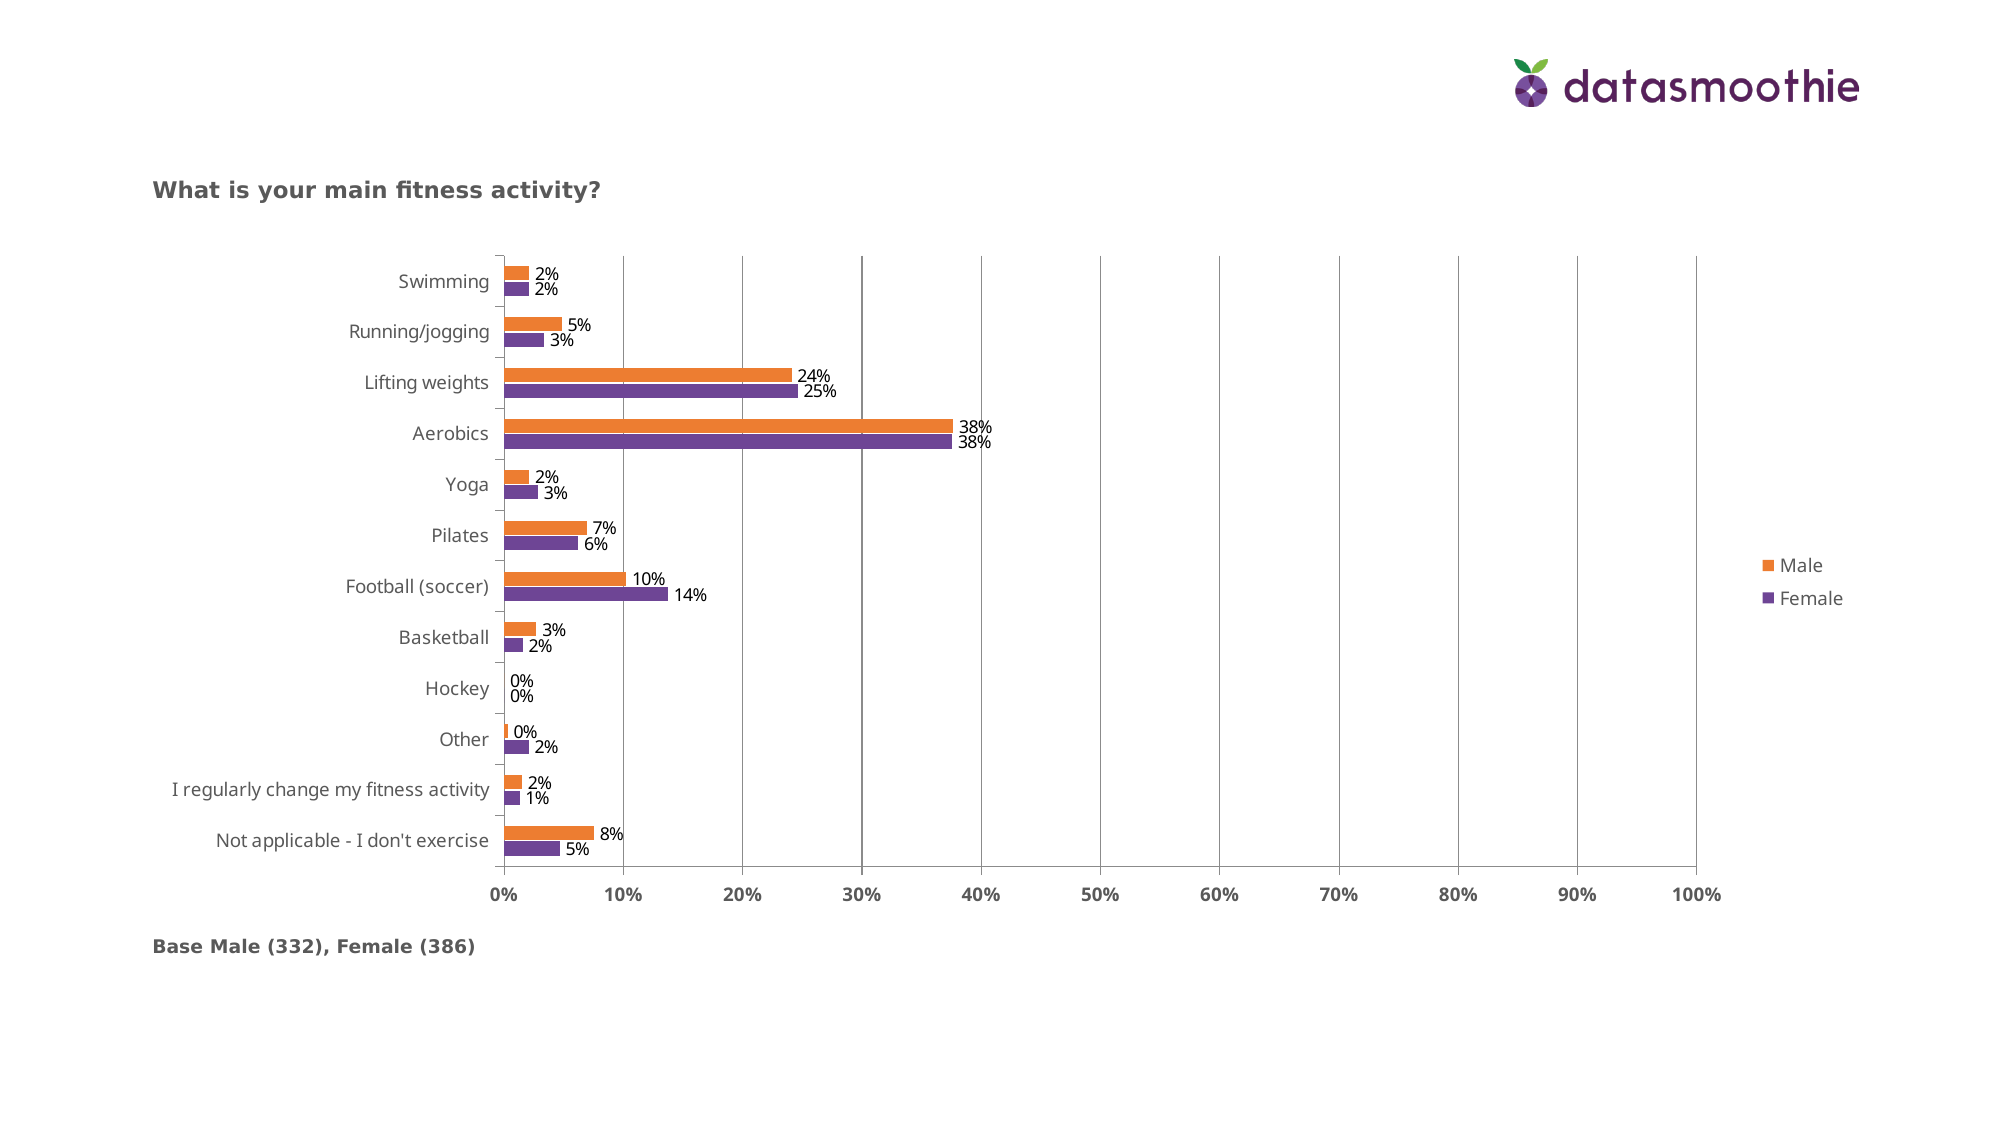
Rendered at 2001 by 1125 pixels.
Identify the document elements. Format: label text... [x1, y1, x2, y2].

text_box What is your main fitness activity? [137, 168, 1863, 242]
chart [137, 242, 1863, 922]
text_box Base Male (332), Female (386) [137, 927, 1863, 993]
picture [1514, 59, 1863, 107]
